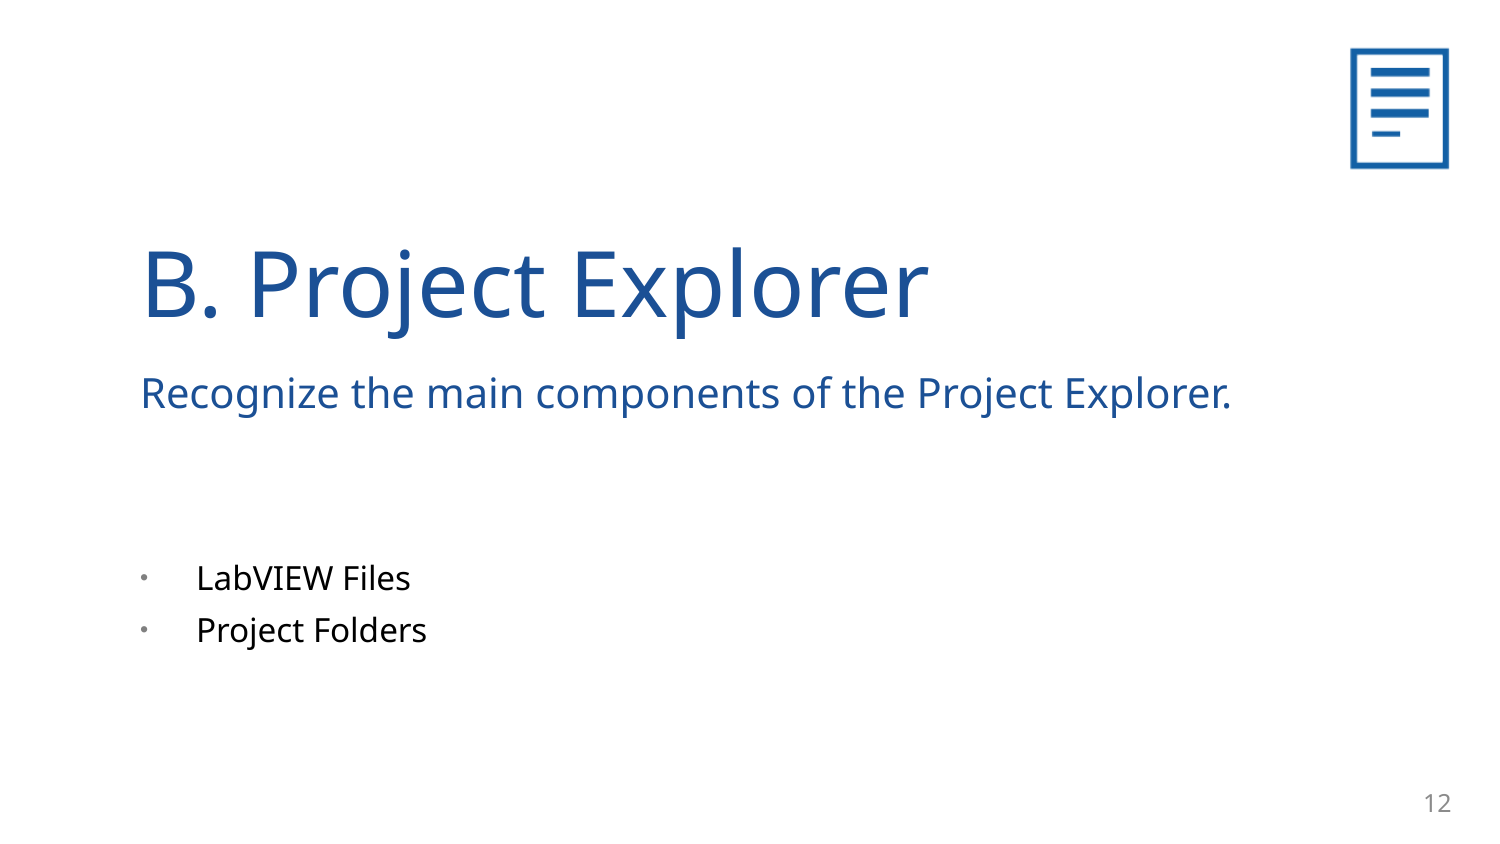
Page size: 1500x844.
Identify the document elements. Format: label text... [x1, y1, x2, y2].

picture [1323, 23, 1474, 212]
list Recognize the main components of the Project Explorer. [125, 359, 1275, 494]
list B. Project Explorer [125, 109, 1278, 344]
list LabVIEW Files Project Folders [125, 549, 675, 747]
slide_number 12 [1400, 782, 1475, 828]
